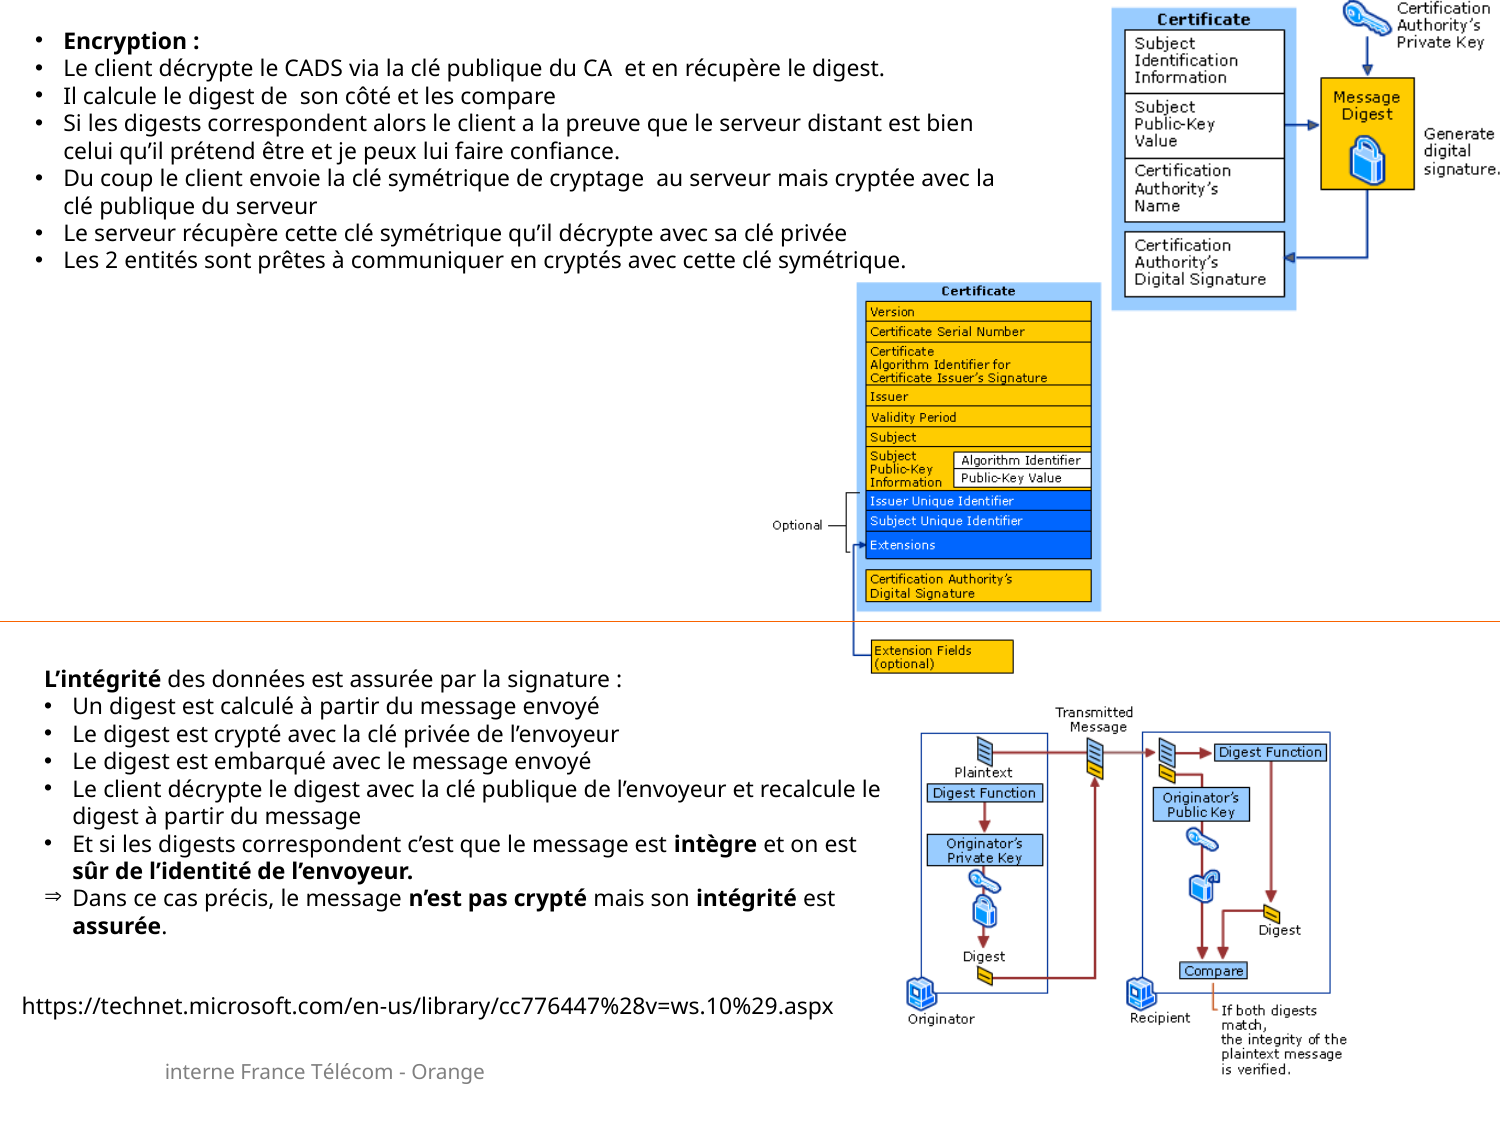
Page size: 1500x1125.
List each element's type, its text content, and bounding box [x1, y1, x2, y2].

text_box Encryption : Le client décrypte le CADS via la clé publique du CA et en récupère le digest. Il calcule le digest de son côté et les compare Si les digests correspondent alors le client a la preuve que le serveur distant est bien celui qu’il prétend être et je peux lui faire confiance. Du coup le client envoie la clé symétrique de cryptage au serveur mais cryptée avec la clé publique du serveur Le serveur récupère cette clé symétrique qu’il décrypte avec sa clé privée Les 2 entités sont prêtes à communiquer en cryptés avec cette clé symétrique. [20, 19, 1022, 474]
picture [904, 703, 1350, 1078]
text_box https://technet.microsoft.com/en-us/library/cc776447%28v=ws.10%29.aspx [6, 984, 850, 1027]
picture [771, 622, 1106, 677]
text_box L’intégrité des données est assurée par la signature : Un digest est calculé à partir du message envoyé Le digest est crypté avec la clé privée de l’envoyeur Le digest est embarqué avec le message envoyé Le client décrypte le digest avec la clé publique de l’envoyeur et recalcule le digest à partir du message Et si les digests correspondent c’est que le message est intègre et on est sûr de l’identité de l’envoyeur. Dans ce cas précis, le message n’est pas crypté mais son intégrité est assurée. [29, 656, 906, 974]
picture [771, 280, 1106, 621]
picture [1109, 0, 1500, 316]
